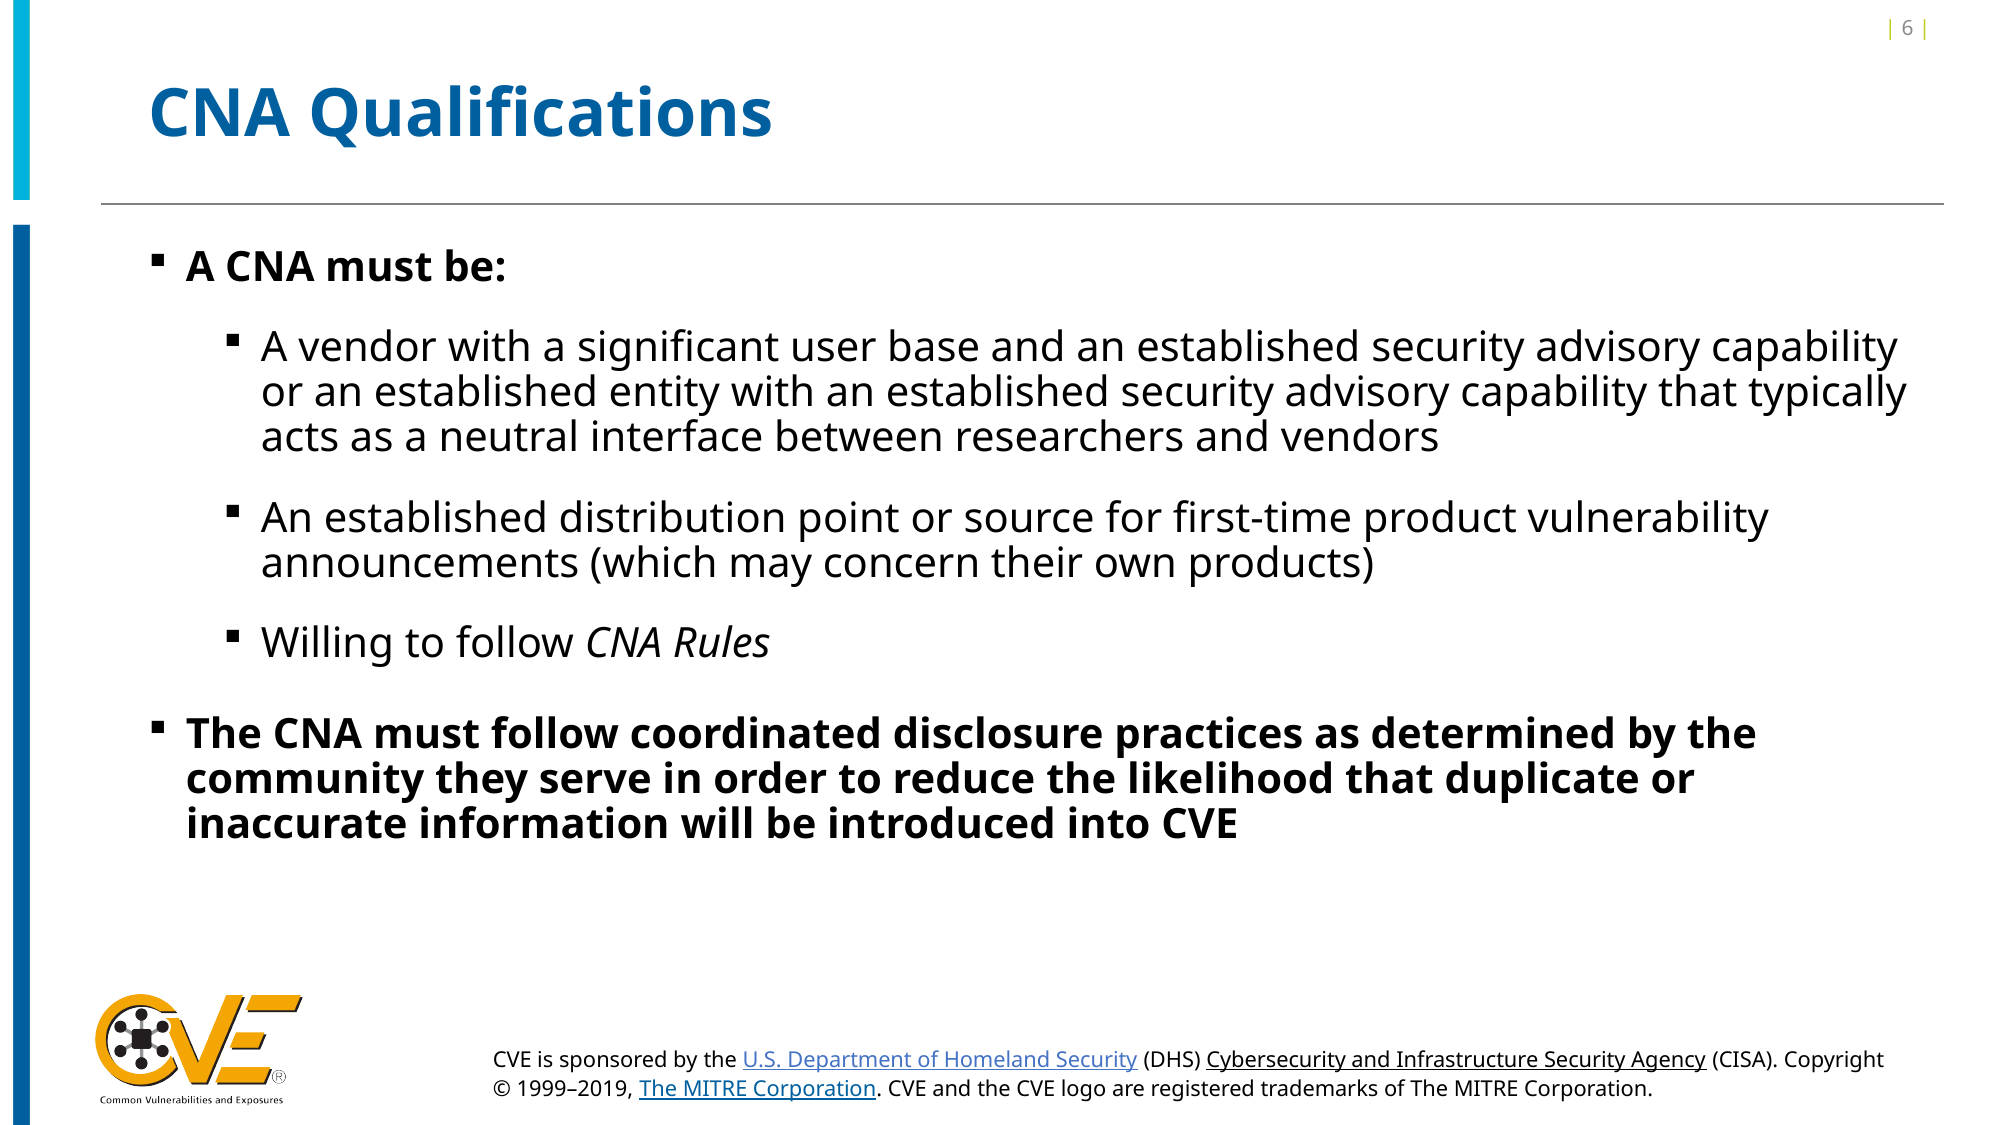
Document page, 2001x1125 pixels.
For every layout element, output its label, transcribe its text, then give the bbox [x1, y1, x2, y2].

slide_number | 6 | [1836, 20, 1946, 50]
list A CNA must be: A vendor with a significant user base and an established security advisory capability or an established entity with an established security advisory capability that typically acts as a neutral interface between researchers and vendors An established distribution point or source for first-time product vulnerability announcements (which may concern their own products) Willing to follow CNA Rules The CNA must follow coordinated disclosure practices as determined by the community they serve in order to reduce the likelihood that duplicate or inaccurate information will be introduced into CVE [133, 237, 1934, 991]
picture [95, 994, 303, 1106]
title CNA Qualifications [133, 45, 1664, 188]
